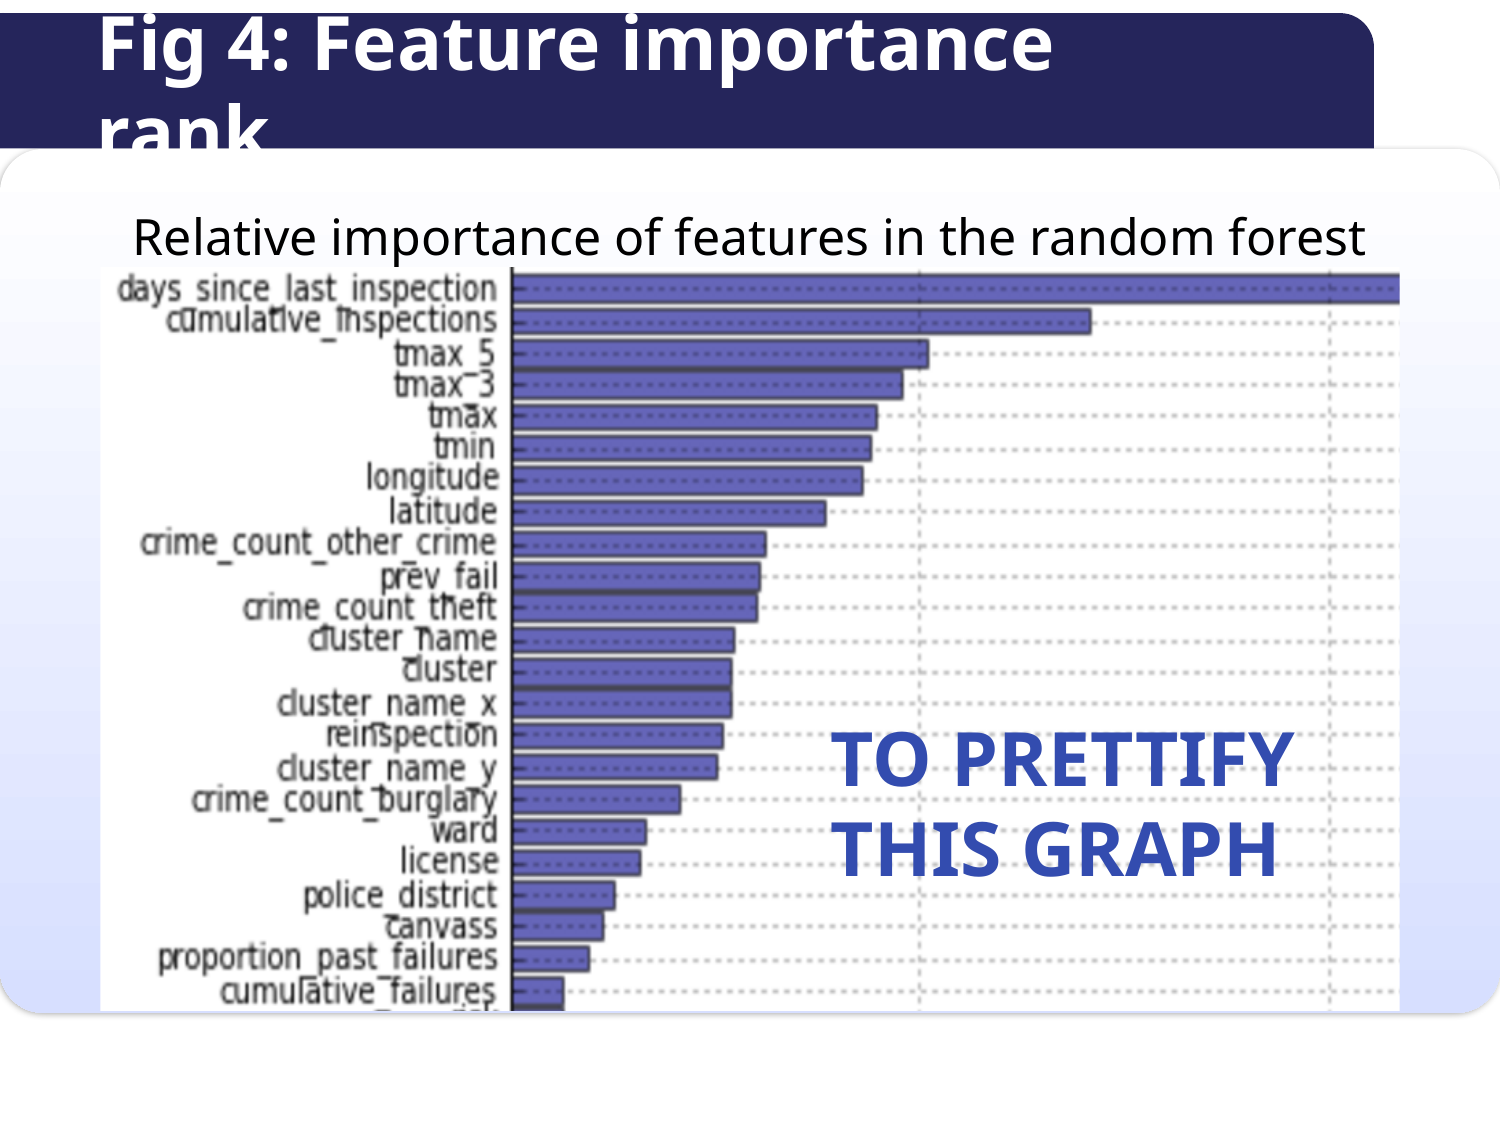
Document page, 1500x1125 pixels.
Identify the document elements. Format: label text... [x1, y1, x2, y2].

picture [100, 266, 1400, 1011]
text_box Fig 4: Feature importance rank [0, 10, 1377, 151]
text_box Relative importance of features in the random forest [0, 148, 1500, 1014]
